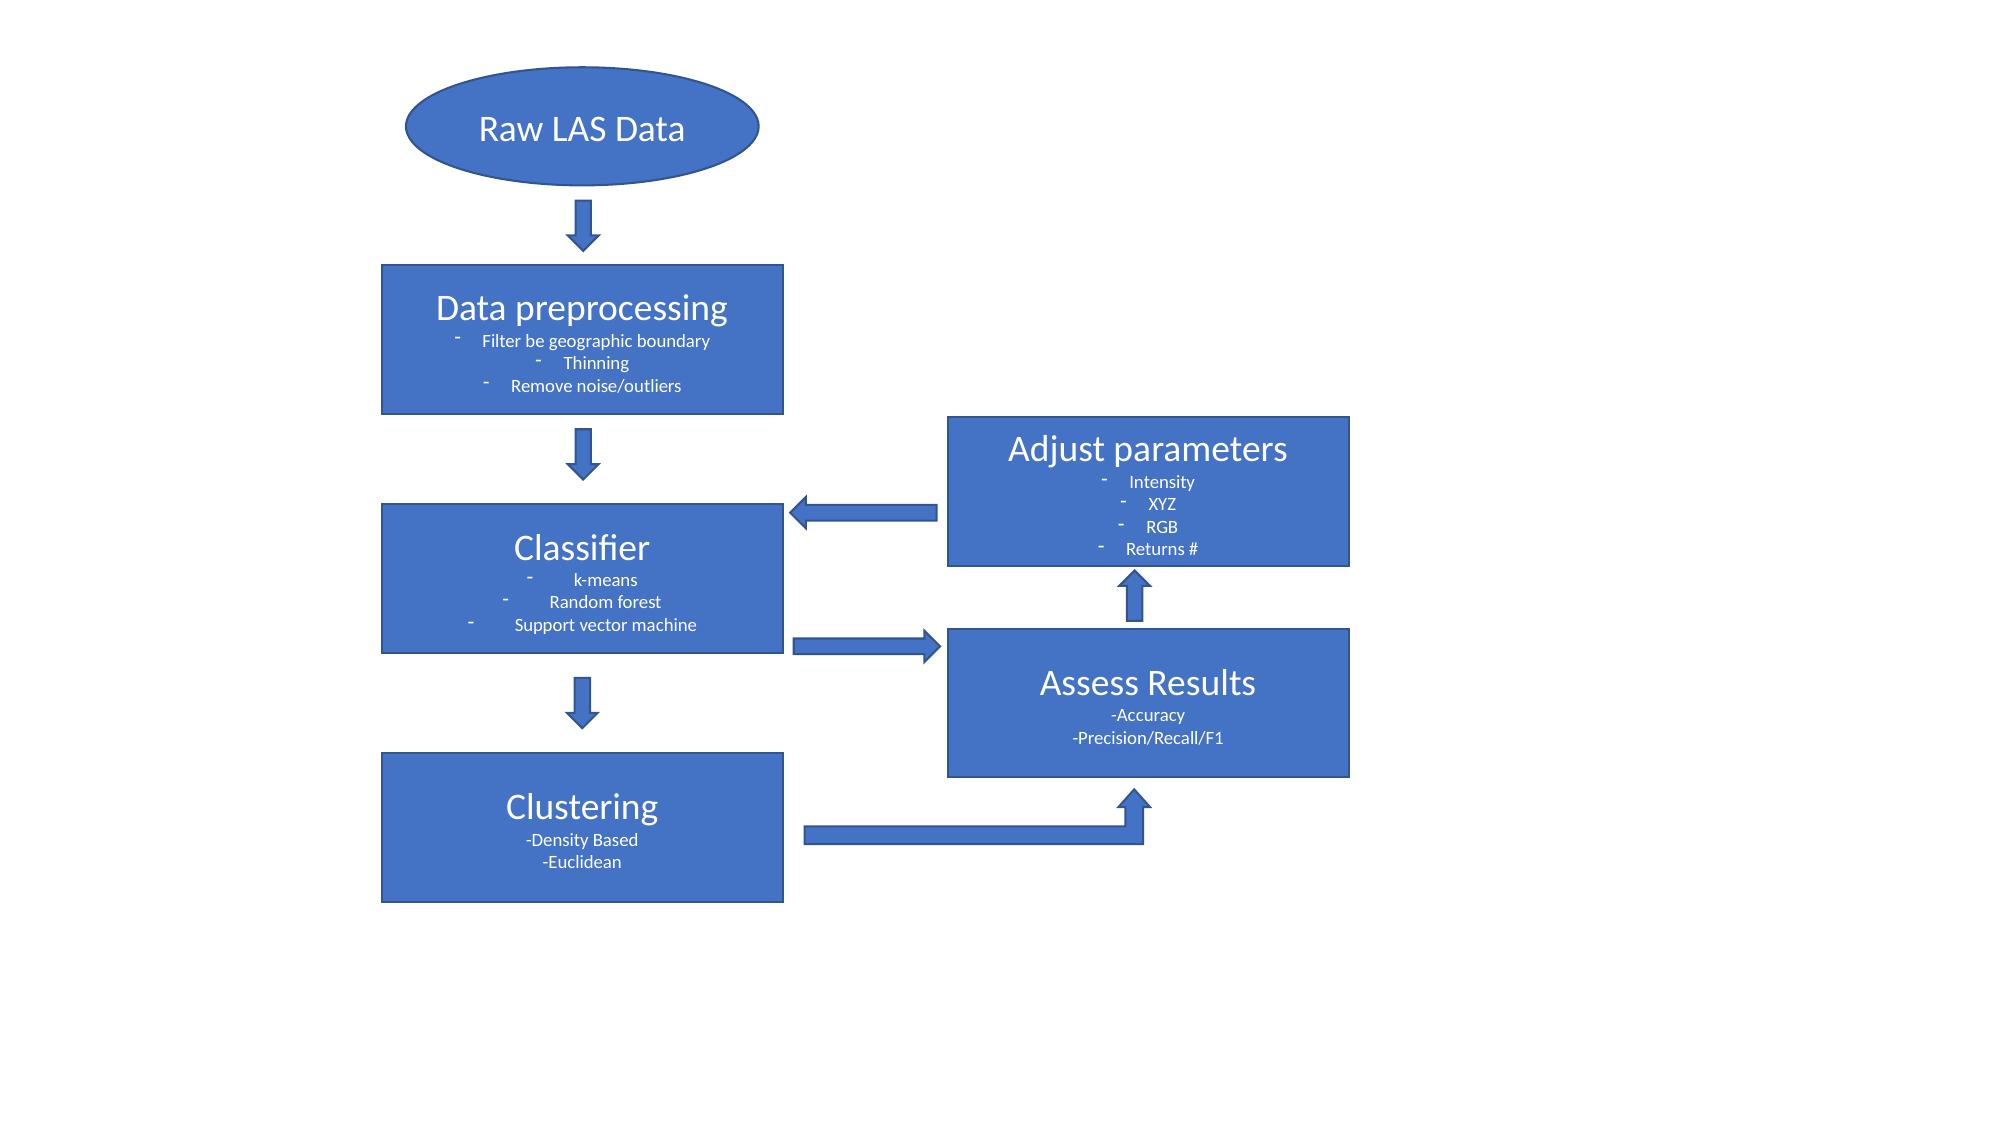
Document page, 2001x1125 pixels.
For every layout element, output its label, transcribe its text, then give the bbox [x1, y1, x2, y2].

text_box Adjust parameters Intensity XYZ RGB Returns # [947, 416, 1350, 567]
text_box Data preprocessing Filter be geographic boundary Thinning Remove noise/outliers [381, 264, 784, 415]
text_box Raw LAS Data [404, 66, 760, 187]
text_box Assess Results -Accuracy -Precision/Recall/F1 [947, 628, 1350, 778]
text_box [803, 787, 1153, 846]
text_box [565, 428, 602, 481]
text_box [565, 199, 602, 253]
text_box [788, 494, 938, 531]
text_box [564, 676, 601, 730]
text_box [1116, 569, 1153, 622]
text_box [792, 628, 942, 665]
text_box Clustering -Density Based -Euclidean [381, 752, 784, 903]
text_box Classifier k-means Random forest Support vector machine [381, 503, 784, 654]
